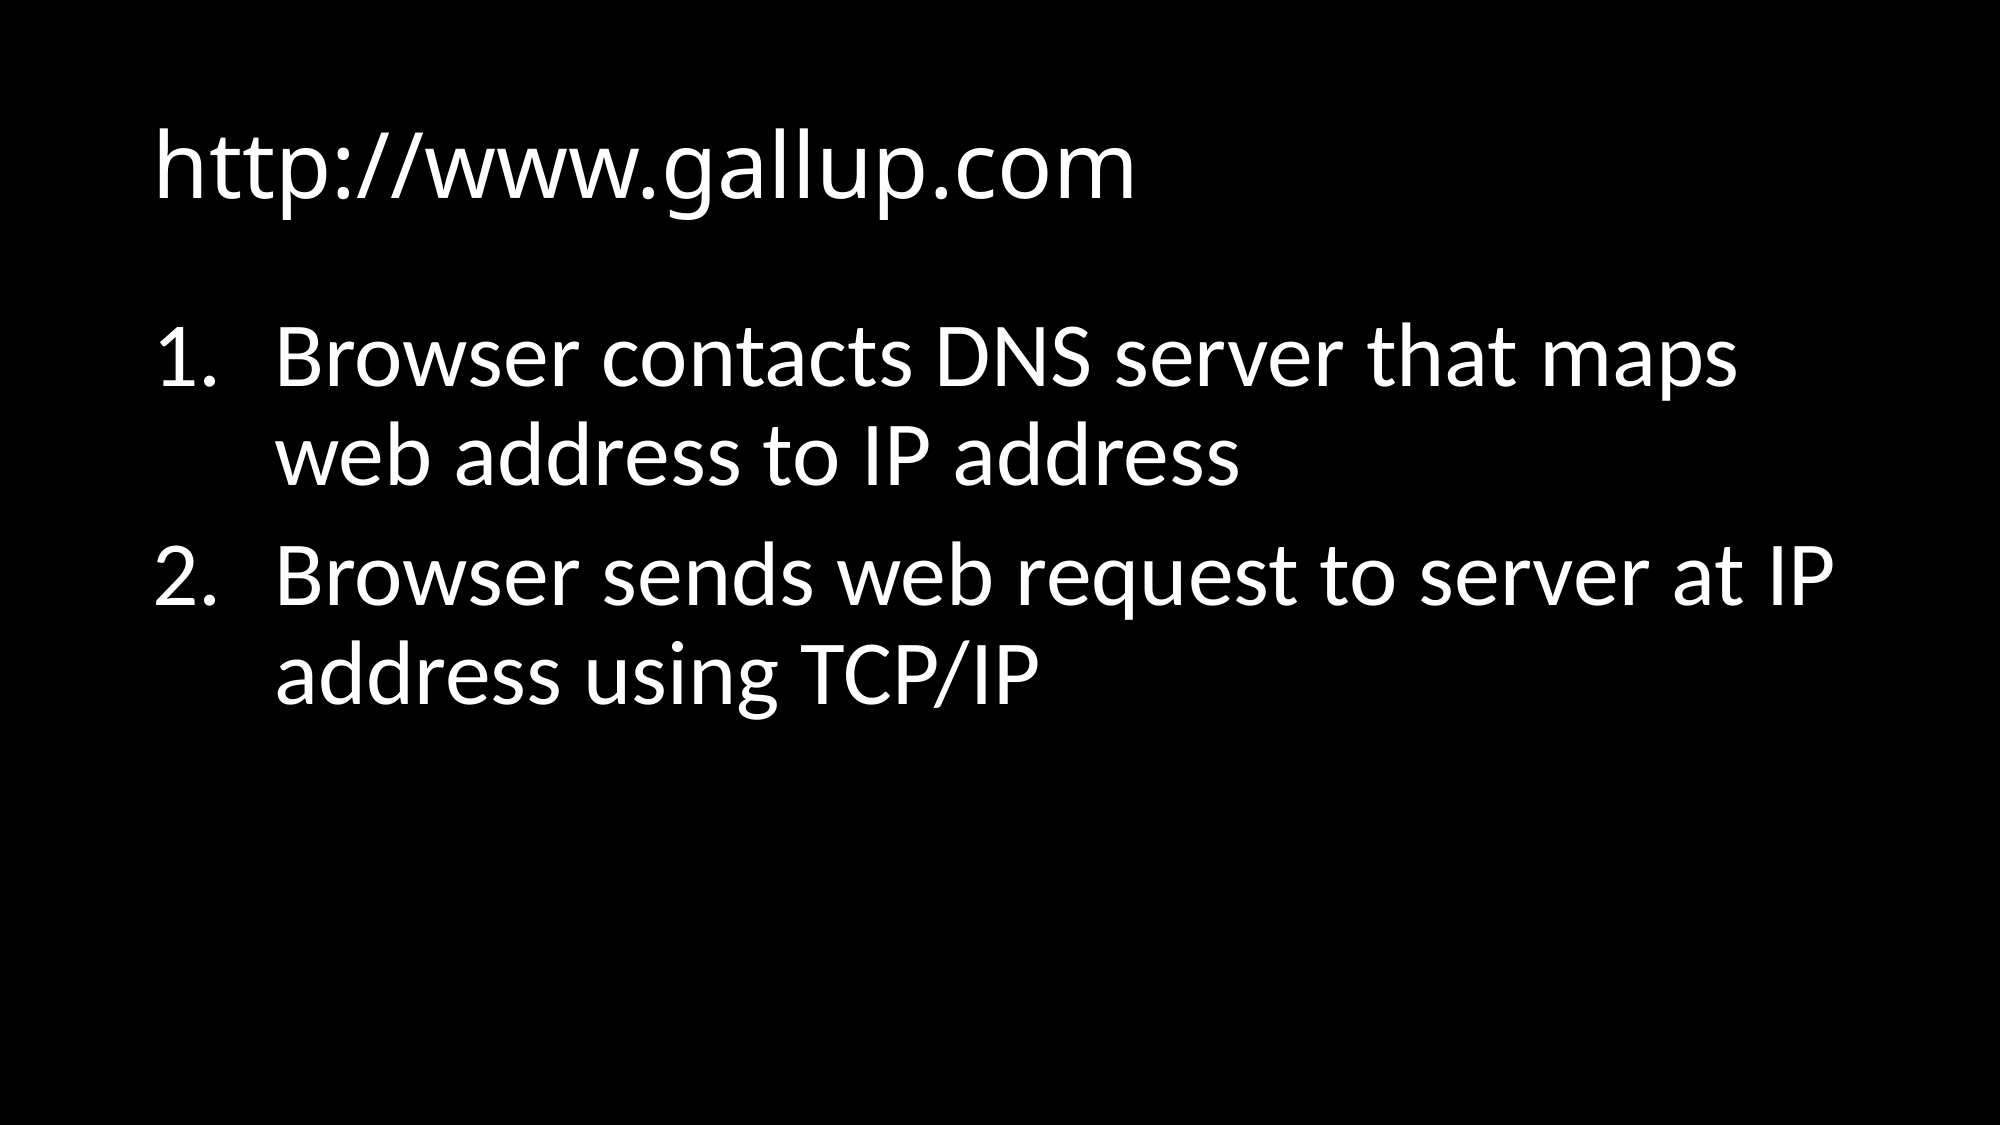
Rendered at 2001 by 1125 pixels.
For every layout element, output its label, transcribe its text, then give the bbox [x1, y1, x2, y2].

title http://www.gallup.com [137, 59, 1863, 278]
list Browser contacts DNS server that maps web address to IP address Browser sends web request to server at IP address using TCP/IP [137, 299, 1863, 1014]
